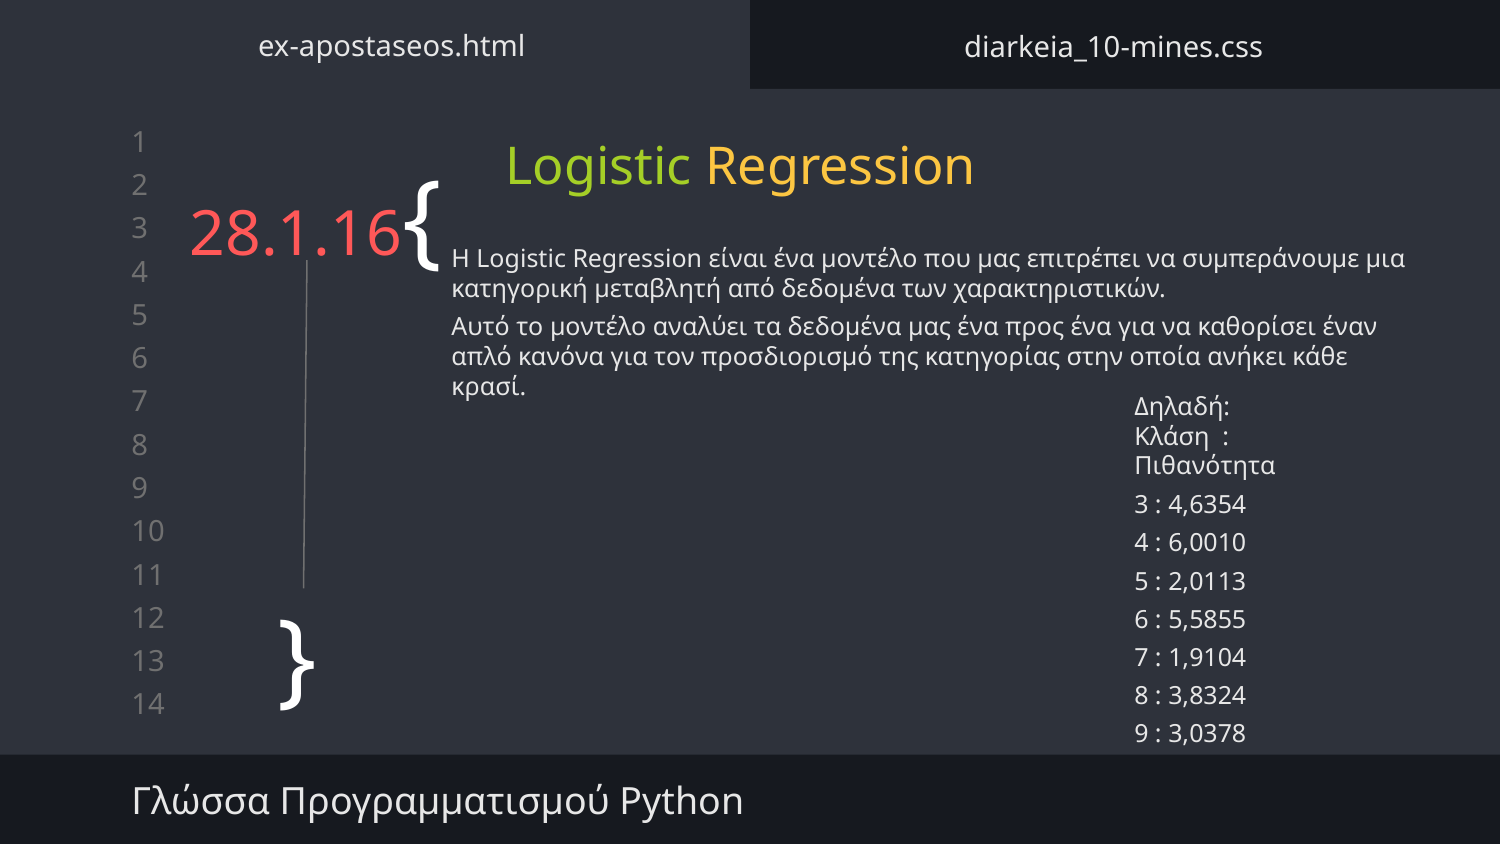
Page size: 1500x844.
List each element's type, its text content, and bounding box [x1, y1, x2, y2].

title 28.1.16{ [161, 123, 470, 305]
subtitle Δηλαδή: Κλάση : Πιθανότητα 3 : 4,6354 4 : 6,0010 5 : 2,0113 6 : 5,5855 7 : 1,9104 8 : 3,8324 9 : 3,0378 [1119, 482, 1370, 656]
title Logistic Regression [490, 119, 1461, 208]
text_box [303, 259, 308, 589]
text_box } [262, 588, 346, 717]
subtitle Γλώσσα Προγραμματισμού Python [116, 770, 915, 829]
subtitle Η Logistic Regression είναι ένα μοντέλο που μας επιτρέπει να συμπεράνουμε μια κατηγορική μεταβλητή από δεδομένα των χαρακτηριστικών. Αυτό το μοντέλο αναλύει τα δεδομένα μας ένα προς ένα για να καθορίσει έναν απλό κανόνα για τον προσδιορισμό της κατηγορίας στην οποία ανήκει κάθε κρασί. [436, 235, 1433, 408]
subtitle diarkeia_10-mines.css [738, 16, 1489, 75]
subtitle ex-apostaseos.html [16, 15, 767, 74]
